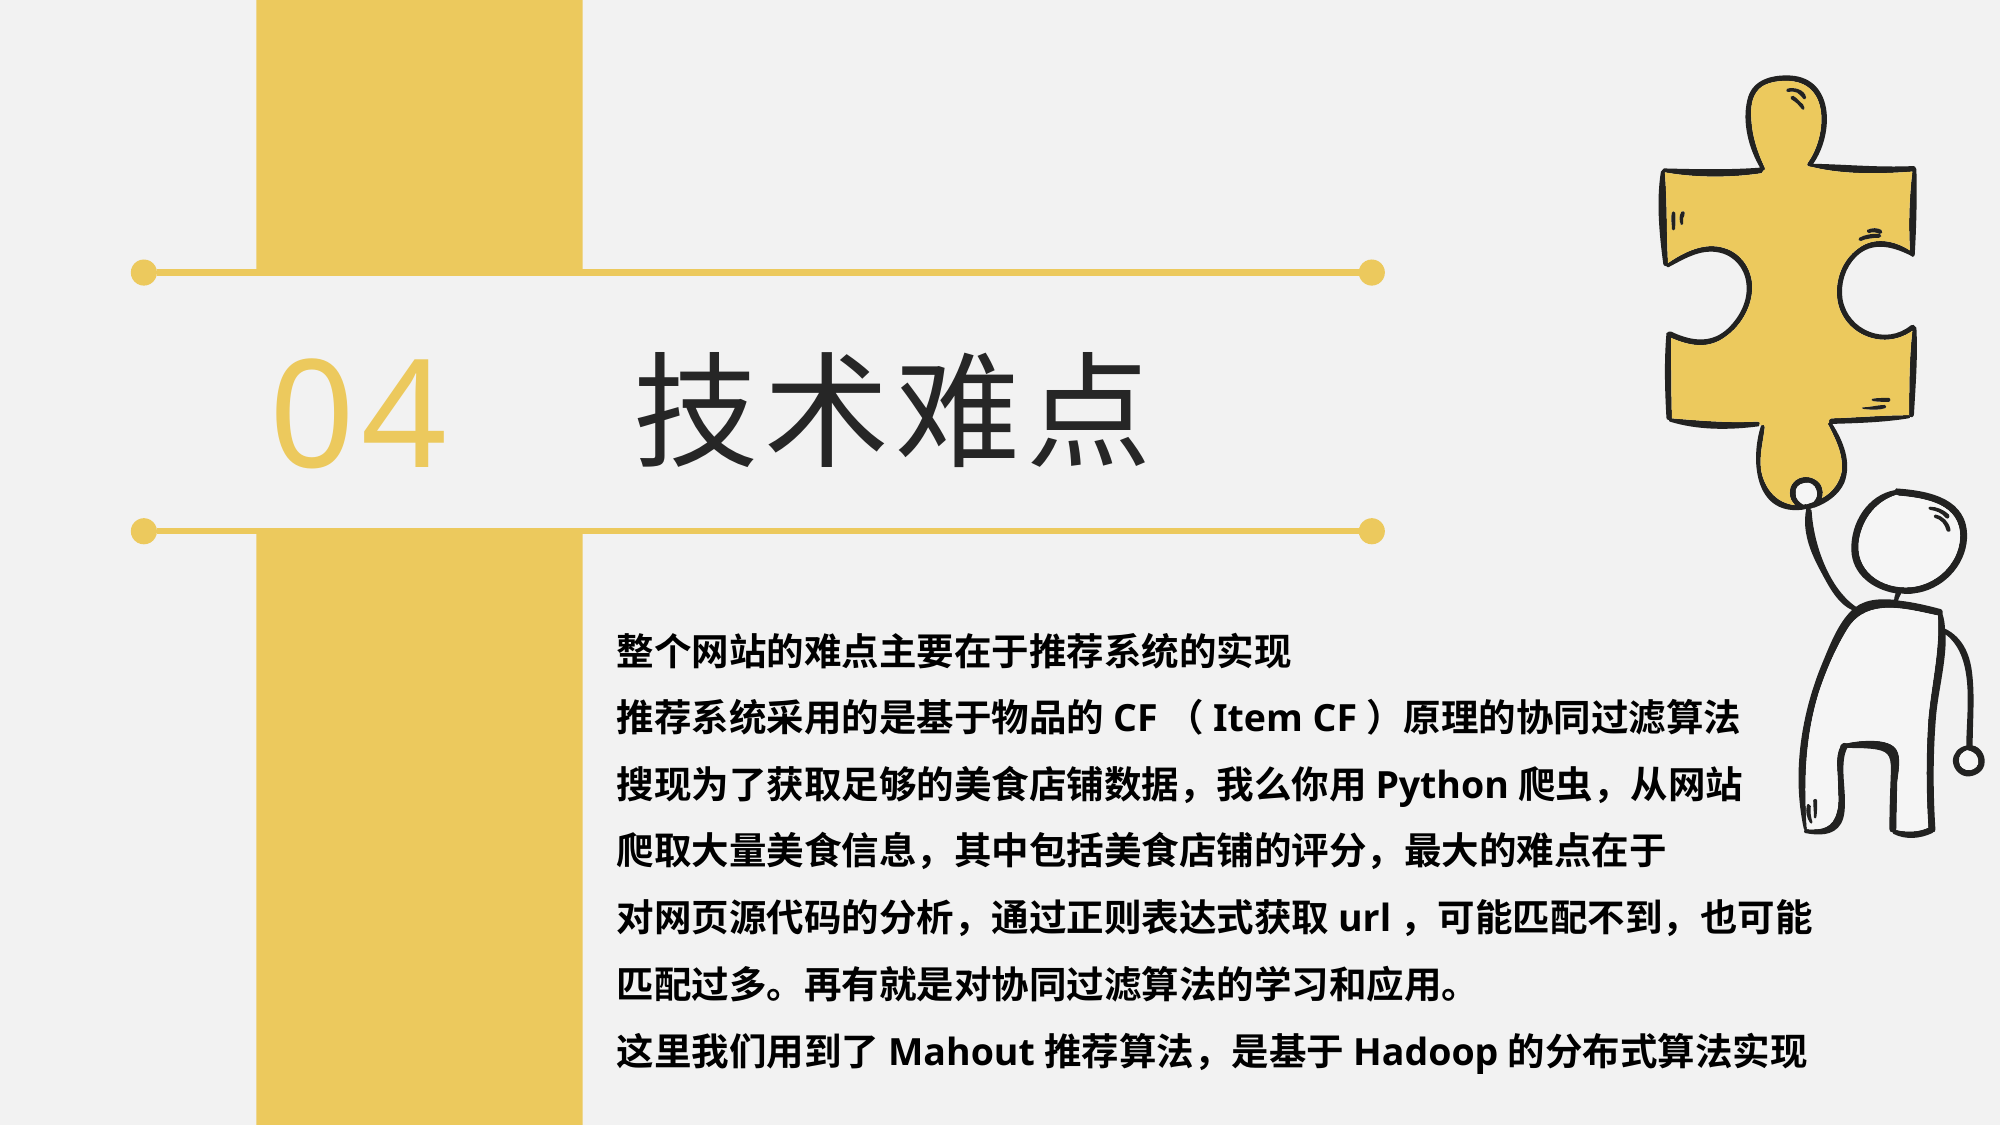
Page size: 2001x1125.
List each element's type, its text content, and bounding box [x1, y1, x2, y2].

text_box [1358, 258, 1386, 287]
picture [1658, 74, 1985, 839]
text_box 技术难点 [618, 325, 1167, 490]
text_box [129, 258, 158, 287]
text_box [129, 517, 158, 546]
text_box 04 [254, 309, 463, 505]
text_box [255, 532, 584, 1125]
text_box 整个网站的难点主要在于推荐系统的实现 推荐系统采用的是基于物品的CF（Item CF）原理的协同过滤算法 搜现为了获取足够的美食店铺数据，我么你用Python爬虫，从网站 爬取大量美食信息，其中包括美食店铺的评分，最大的难点在于 对网页源代码的分析，通过正则表达式获取url，可能匹配不到，也可能 匹配过多。再有就是对协同过滤算法的学习和应用。 这里我们用到了Mahout推荐算法，是基于Hadoop的分布式算法实现 [601, 598, 1828, 1125]
text_box [1358, 517, 1386, 546]
text_box [255, 0, 584, 271]
